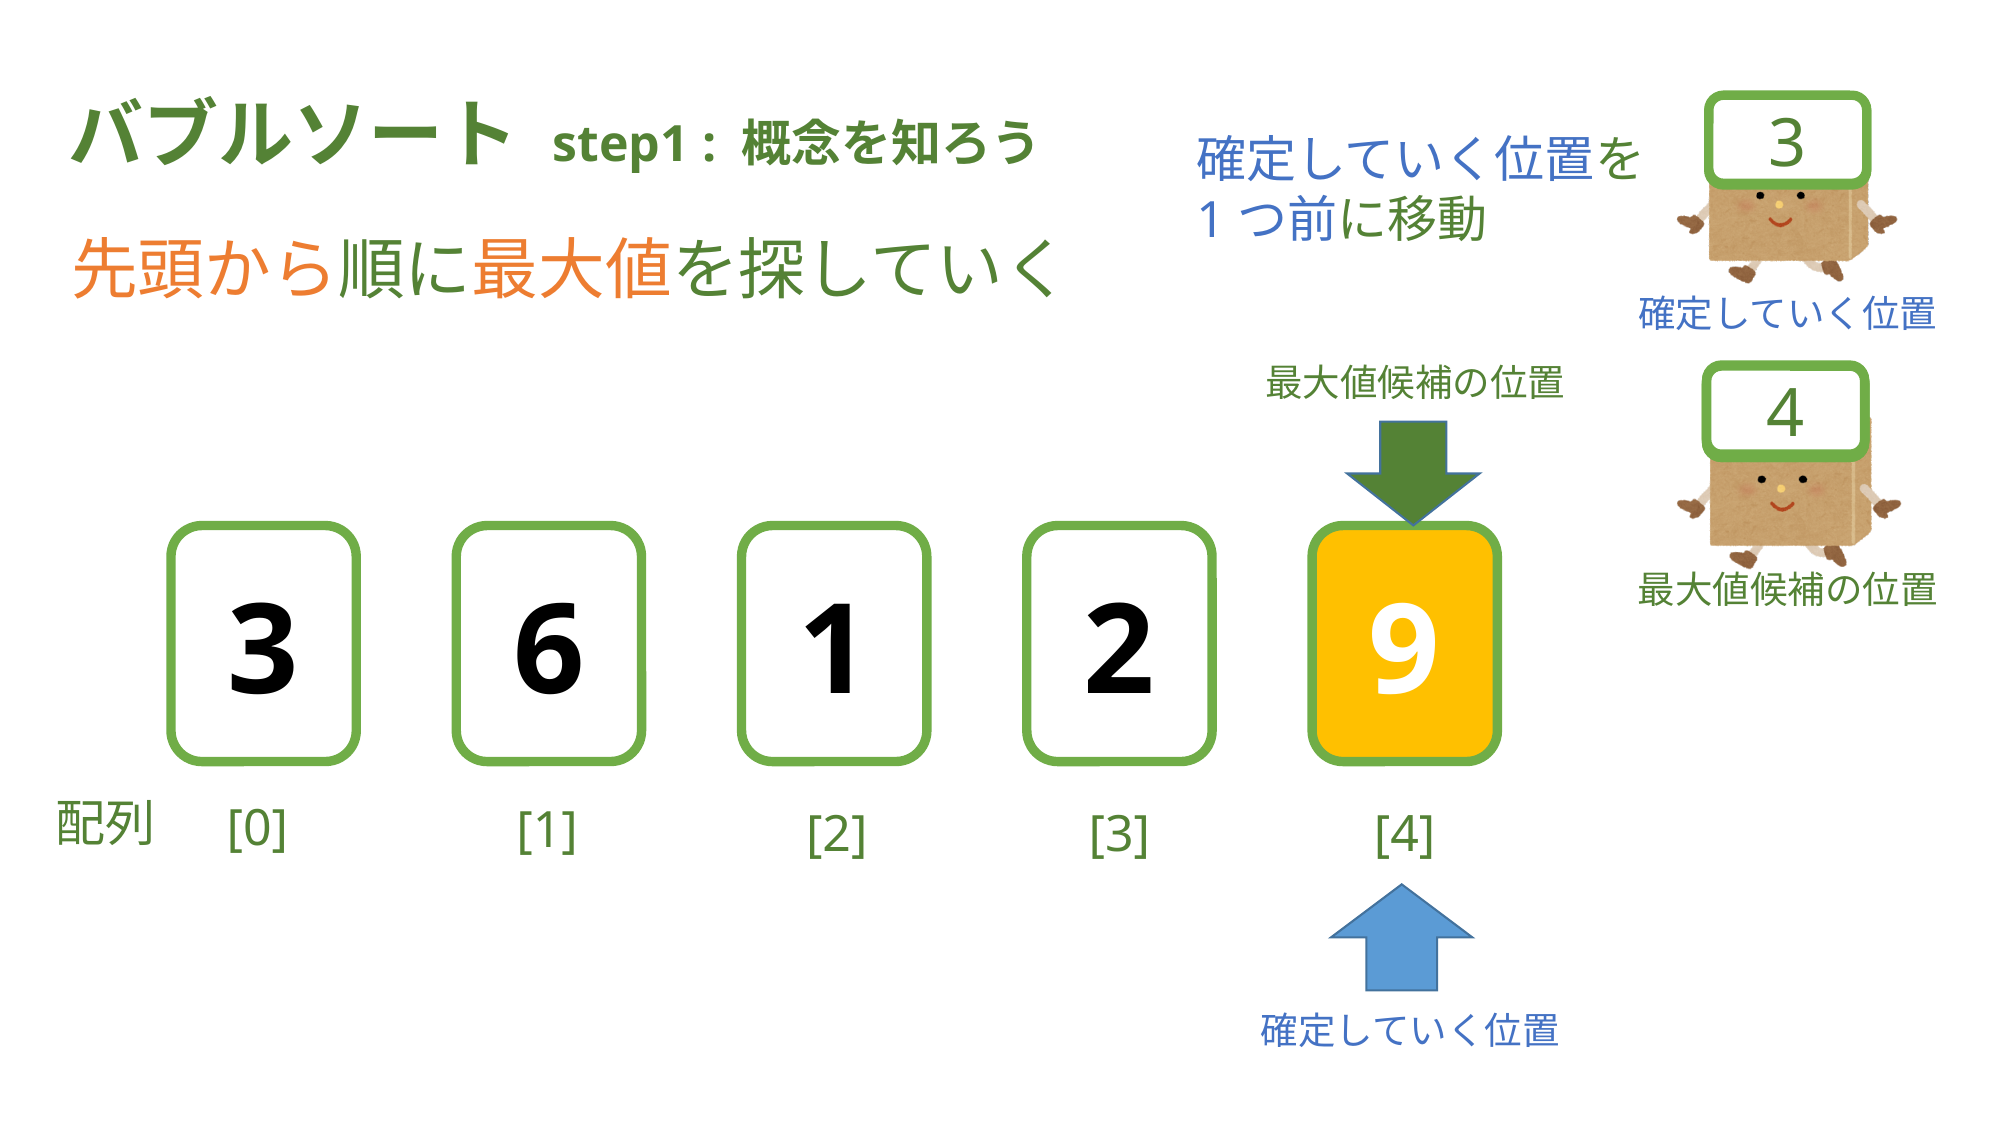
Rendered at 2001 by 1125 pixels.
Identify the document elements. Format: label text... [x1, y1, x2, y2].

text_box 確定していく位置 [1246, 1000, 1575, 1060]
text_box 2 [1025, 524, 1214, 763]
text_box [1] [501, 790, 593, 866]
text_box [1344, 420, 1483, 527]
text_box [4] [1359, 794, 1451, 870]
text_box 最大値候補の位置 [1250, 351, 1581, 411]
text_box 先頭から順に最大値を探していく [56, 219, 1086, 315]
text_box [2] [791, 794, 883, 870]
text_box 3 [169, 524, 358, 763]
picture [1669, 96, 1903, 308]
text_box 9 [1311, 524, 1499, 763]
picture [1669, 378, 1907, 594]
text_box 1 [740, 524, 928, 763]
text_box 最大値候補の位置 [1622, 558, 1953, 619]
text_box [1327, 883, 1476, 992]
text_box 確定していく位置 [1623, 282, 1953, 343]
text_box 確定していく位置を 1つ前に移動 [1181, 120, 1660, 255]
text_box [0] [211, 788, 304, 863]
text_box 配列 [40, 784, 171, 860]
text_box 6 [455, 524, 643, 763]
text_box 4 [1705, 364, 1866, 378]
text_box バブルソート step1 : 概念を知ろう [53, 78, 1057, 184]
text_box [3] [1073, 794, 1166, 870]
